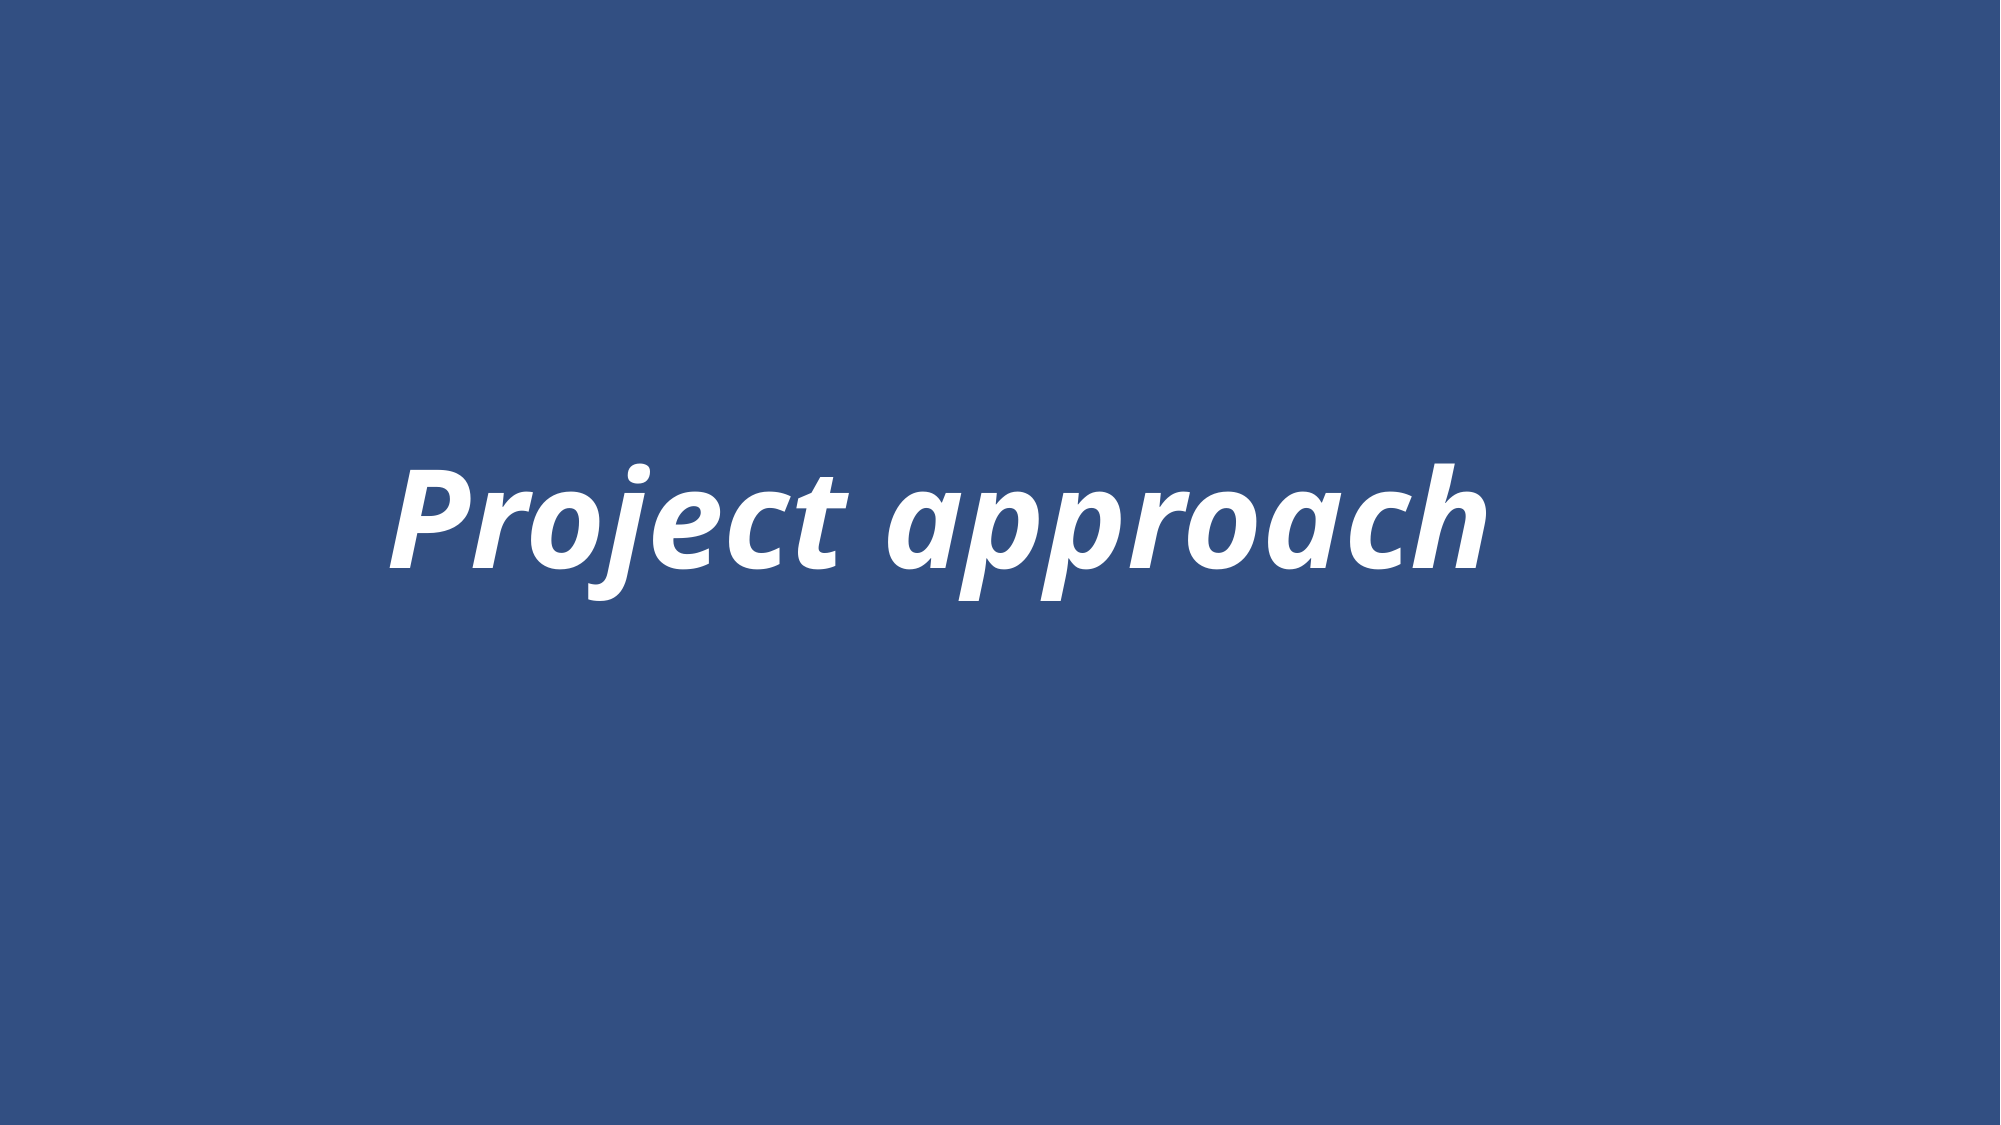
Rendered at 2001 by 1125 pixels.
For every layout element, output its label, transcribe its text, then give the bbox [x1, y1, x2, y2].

text_box [0, 0, 2000, 1125]
list Project approach [386, 449, 1686, 514]
